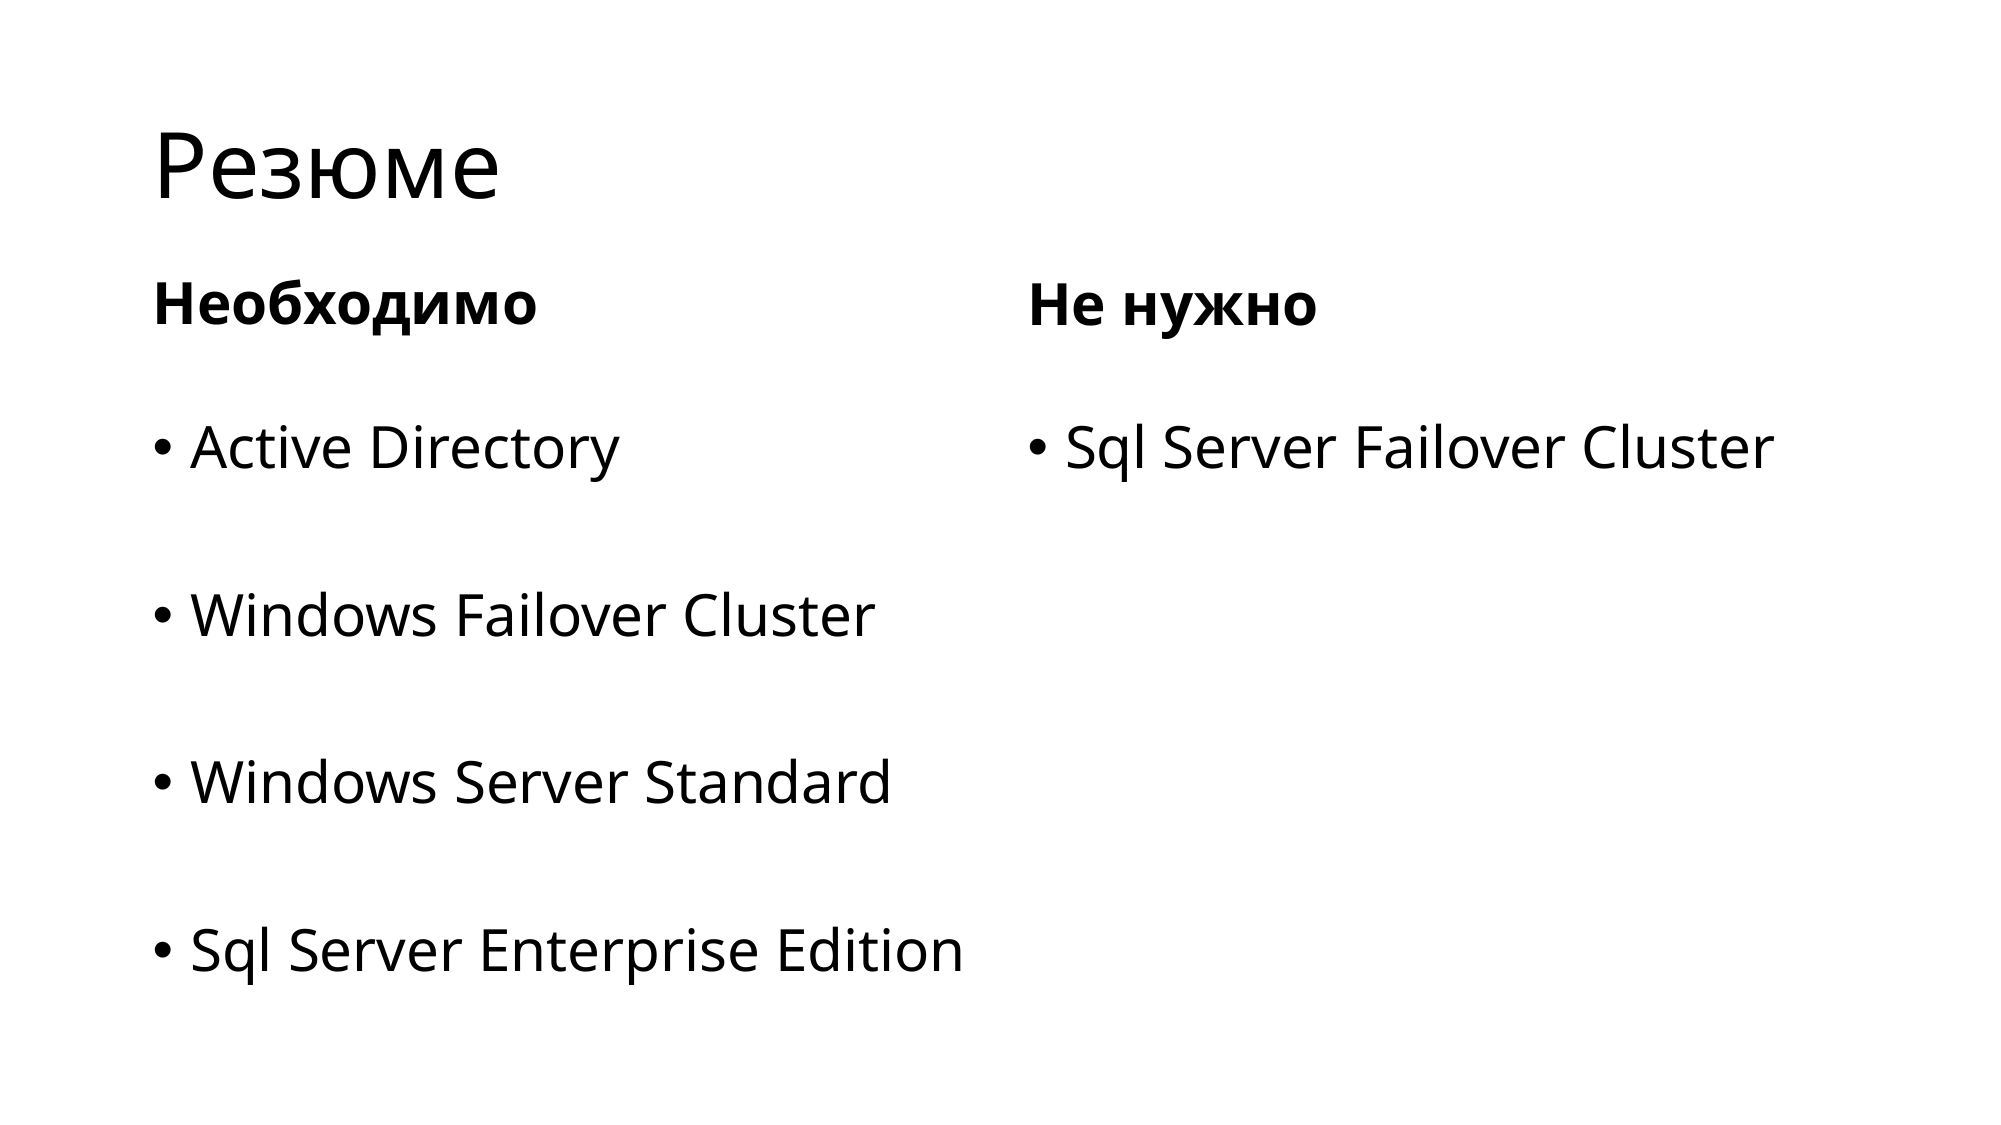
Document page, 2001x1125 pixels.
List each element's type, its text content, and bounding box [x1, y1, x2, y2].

list Active Directory Windows Failover Cluster Windows Server Standard Sql Server Enterprise Edition [137, 410, 984, 1016]
list Sql Server Failover Cluster [1012, 410, 1863, 1016]
list Необходимо [137, 275, 984, 345]
title Резюме [137, 59, 1863, 278]
list Не нужно [1012, 275, 1863, 347]
